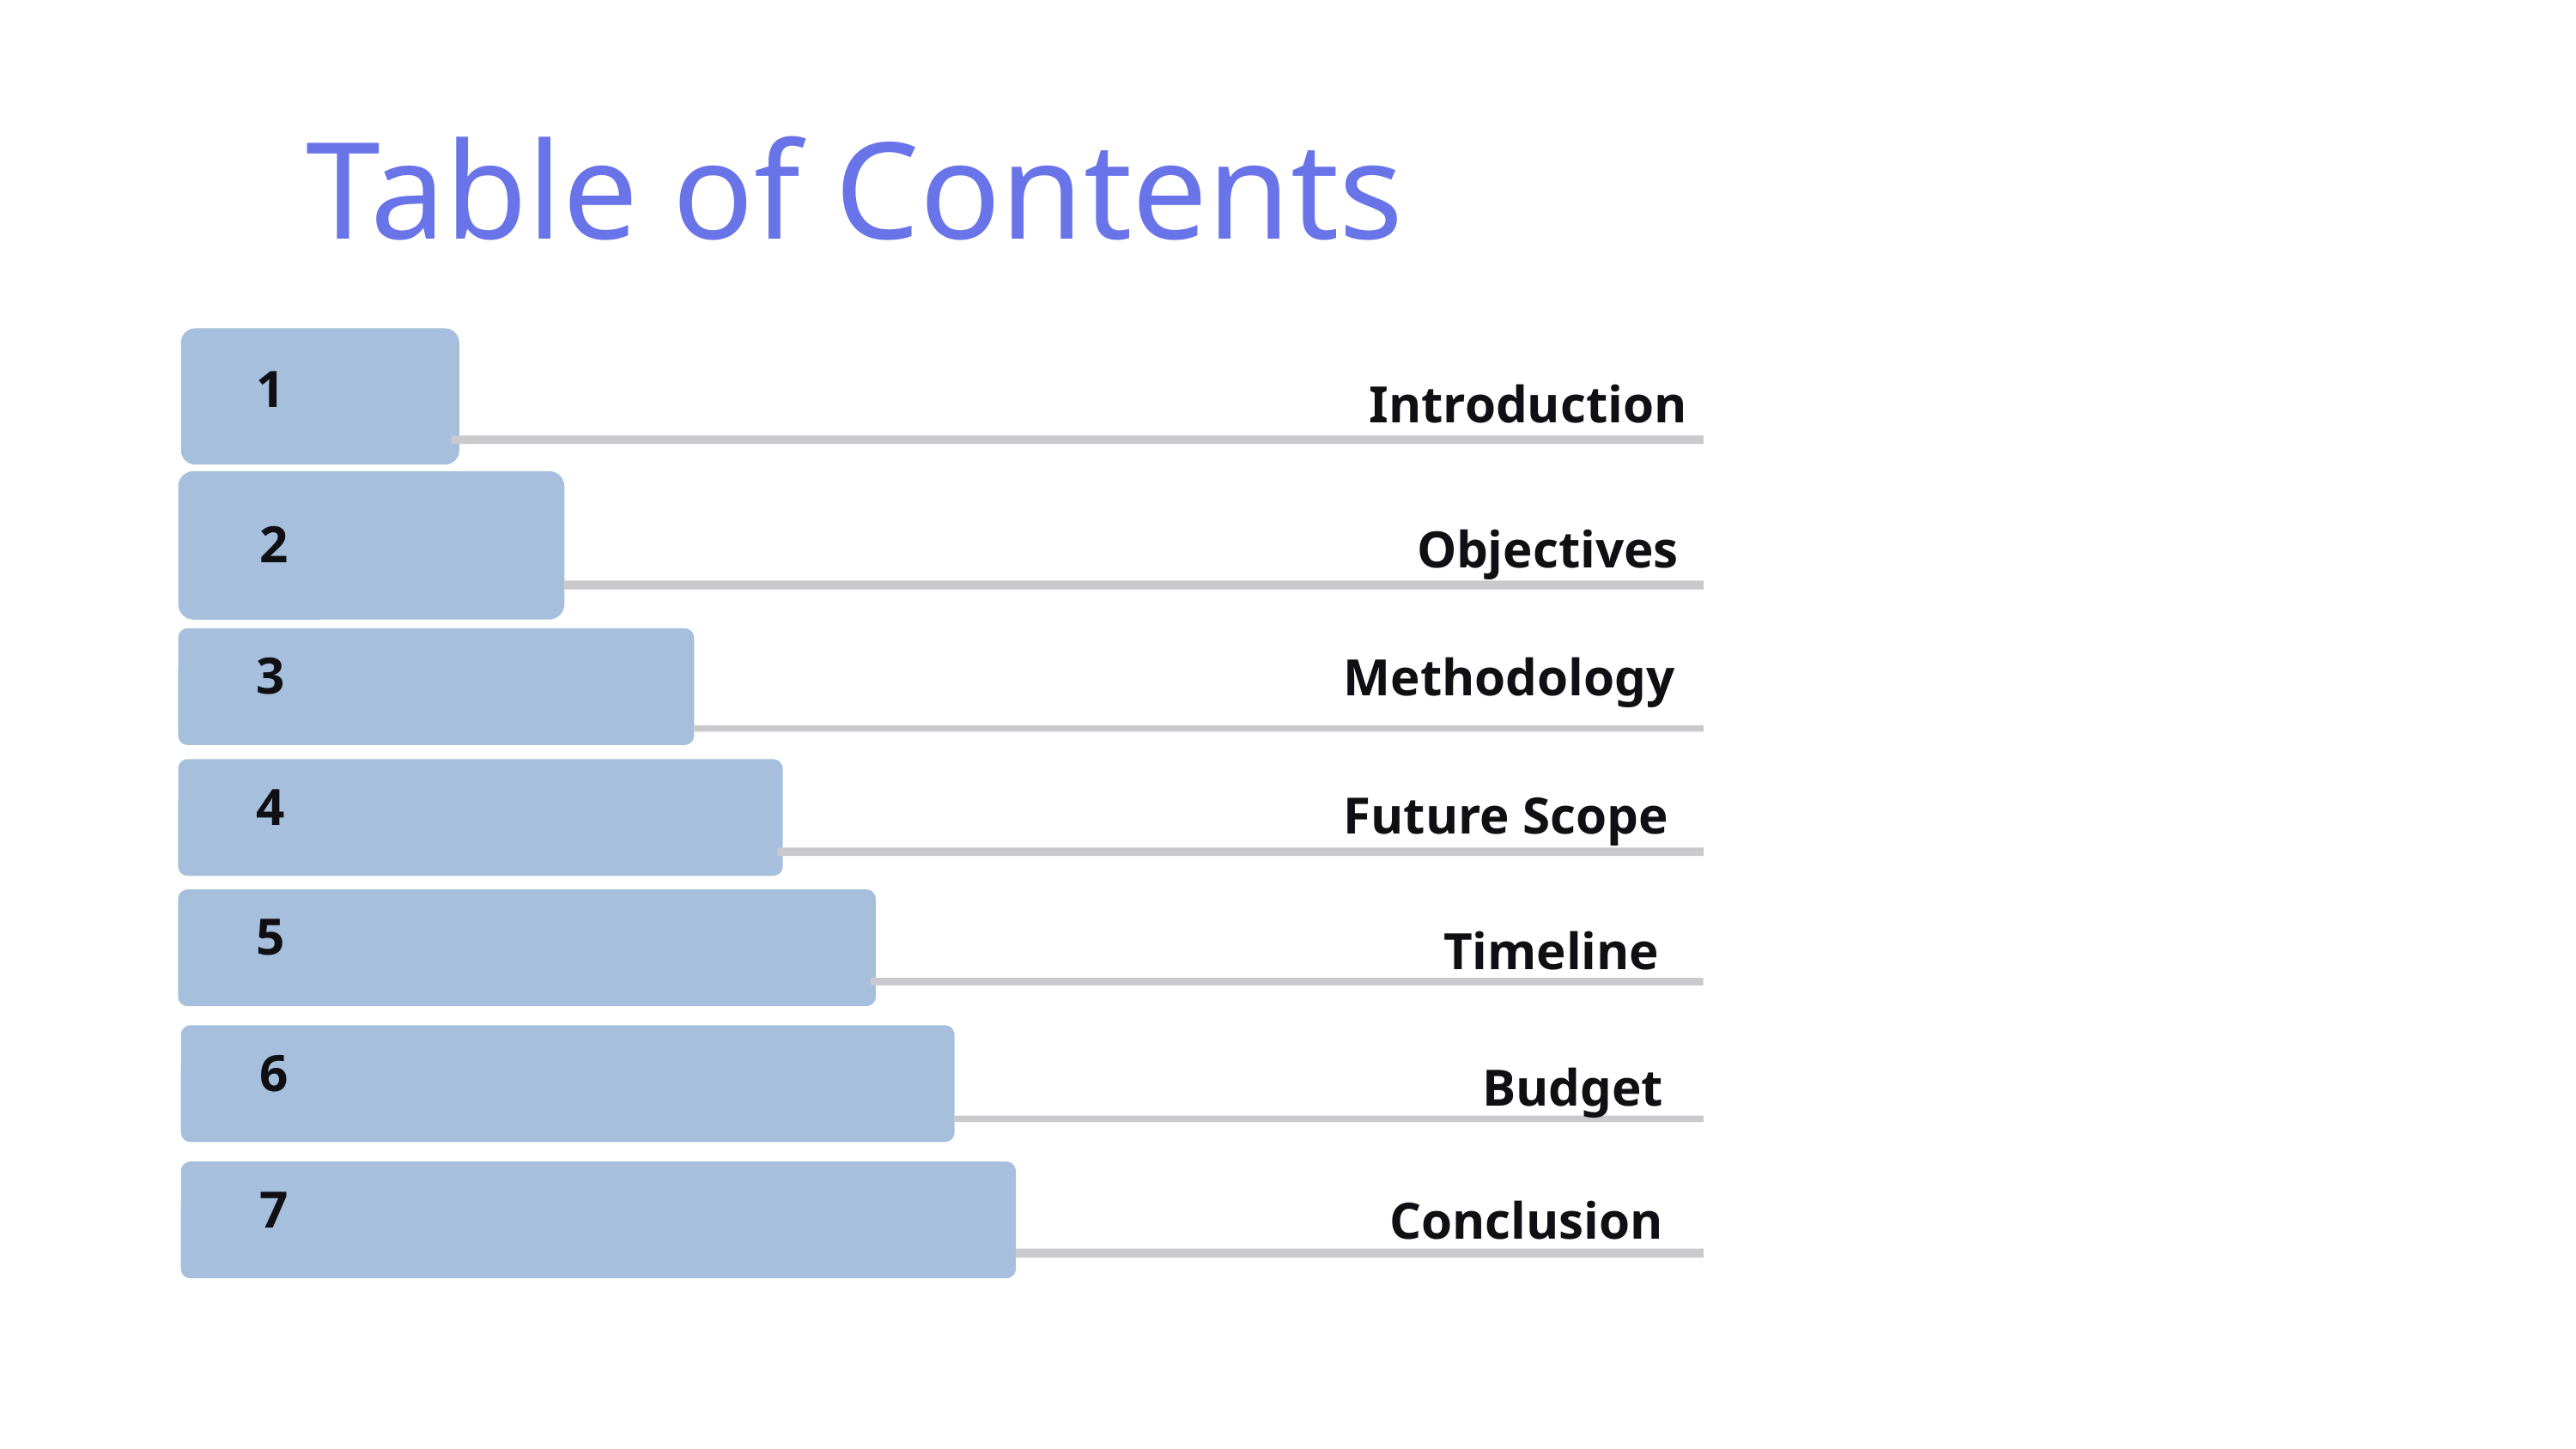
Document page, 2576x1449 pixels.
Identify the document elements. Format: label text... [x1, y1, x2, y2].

text_box Budget [1469, 1065, 1910, 1119]
text_box [777, 847, 1704, 857]
text_box Objectives [1404, 527, 1844, 581]
text_box [954, 1115, 1704, 1123]
text_box 4 [245, 772, 297, 856]
text_box 1 [242, 355, 300, 426]
text_box [694, 724, 1704, 732]
text_box [871, 978, 1704, 985]
text_box [178, 759, 783, 876]
text_box Future Scope [1331, 793, 1771, 847]
text_box Introduction [1356, 382, 1796, 436]
text_box [180, 328, 459, 465]
text_box [564, 580, 1704, 590]
text_box [178, 470, 565, 620]
text_box [180, 1161, 1017, 1279]
text_box [178, 889, 876, 1007]
text_box [452, 435, 1704, 445]
text_box Conclusion [1376, 1198, 1817, 1252]
text_box 7 [248, 1174, 300, 1258]
text_box [180, 1025, 955, 1143]
text_box 6 [248, 1038, 300, 1122]
text_box 2 [231, 510, 316, 581]
text_box Timeline [1431, 929, 1870, 983]
text_box [1016, 1248, 1704, 1258]
text_box Table of Contents [0, 72, 1405, 266]
text_box Methodology [1331, 655, 1771, 709]
text_box [178, 627, 695, 745]
text_box 5 [245, 902, 297, 985]
text_box 3 [245, 641, 297, 724]
